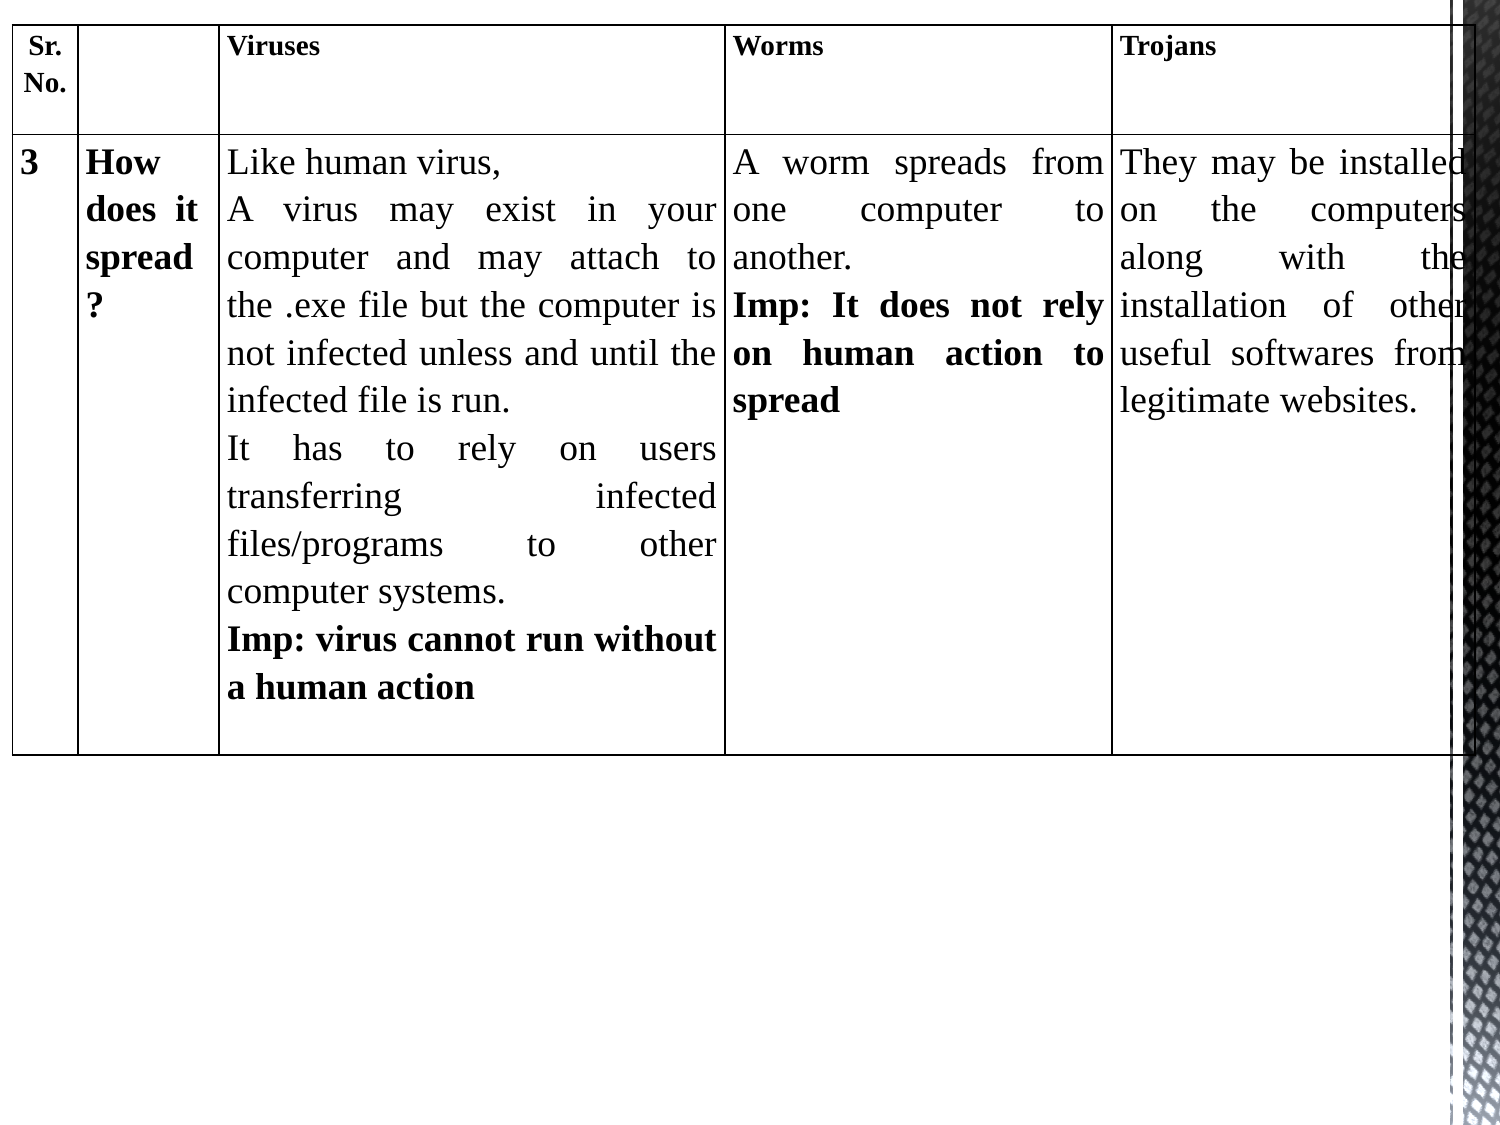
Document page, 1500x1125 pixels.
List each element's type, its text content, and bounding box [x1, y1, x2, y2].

table_cell 3 [13, 135, 77, 754]
table_cell Like human virus, A virus may exist in your computer and may attach to the .exe file but the computer is not infected unless and until the infected file is run. It has to rely on users transferring infected files/programs to other computer systems. Imp: virus cannot run without a human action [220, 135, 724, 754]
table_header Viruses [220, 26, 724, 134]
table_header Worms [726, 26, 1111, 134]
picture [1447, 0, 1500, 1125]
table_header Sr. No. [13, 26, 77, 134]
table_cell How does it spread? [79, 135, 218, 754]
table_header [79, 26, 218, 134]
table_cell They may be installed on the computers along with the installation of other useful softwares from legitimate websites. [1113, 135, 1474, 754]
table_cell A worm spreads from one computer to another. Imp: It does not rely on human action to spread [726, 135, 1111, 754]
table_header Trojans [1113, 26, 1474, 134]
